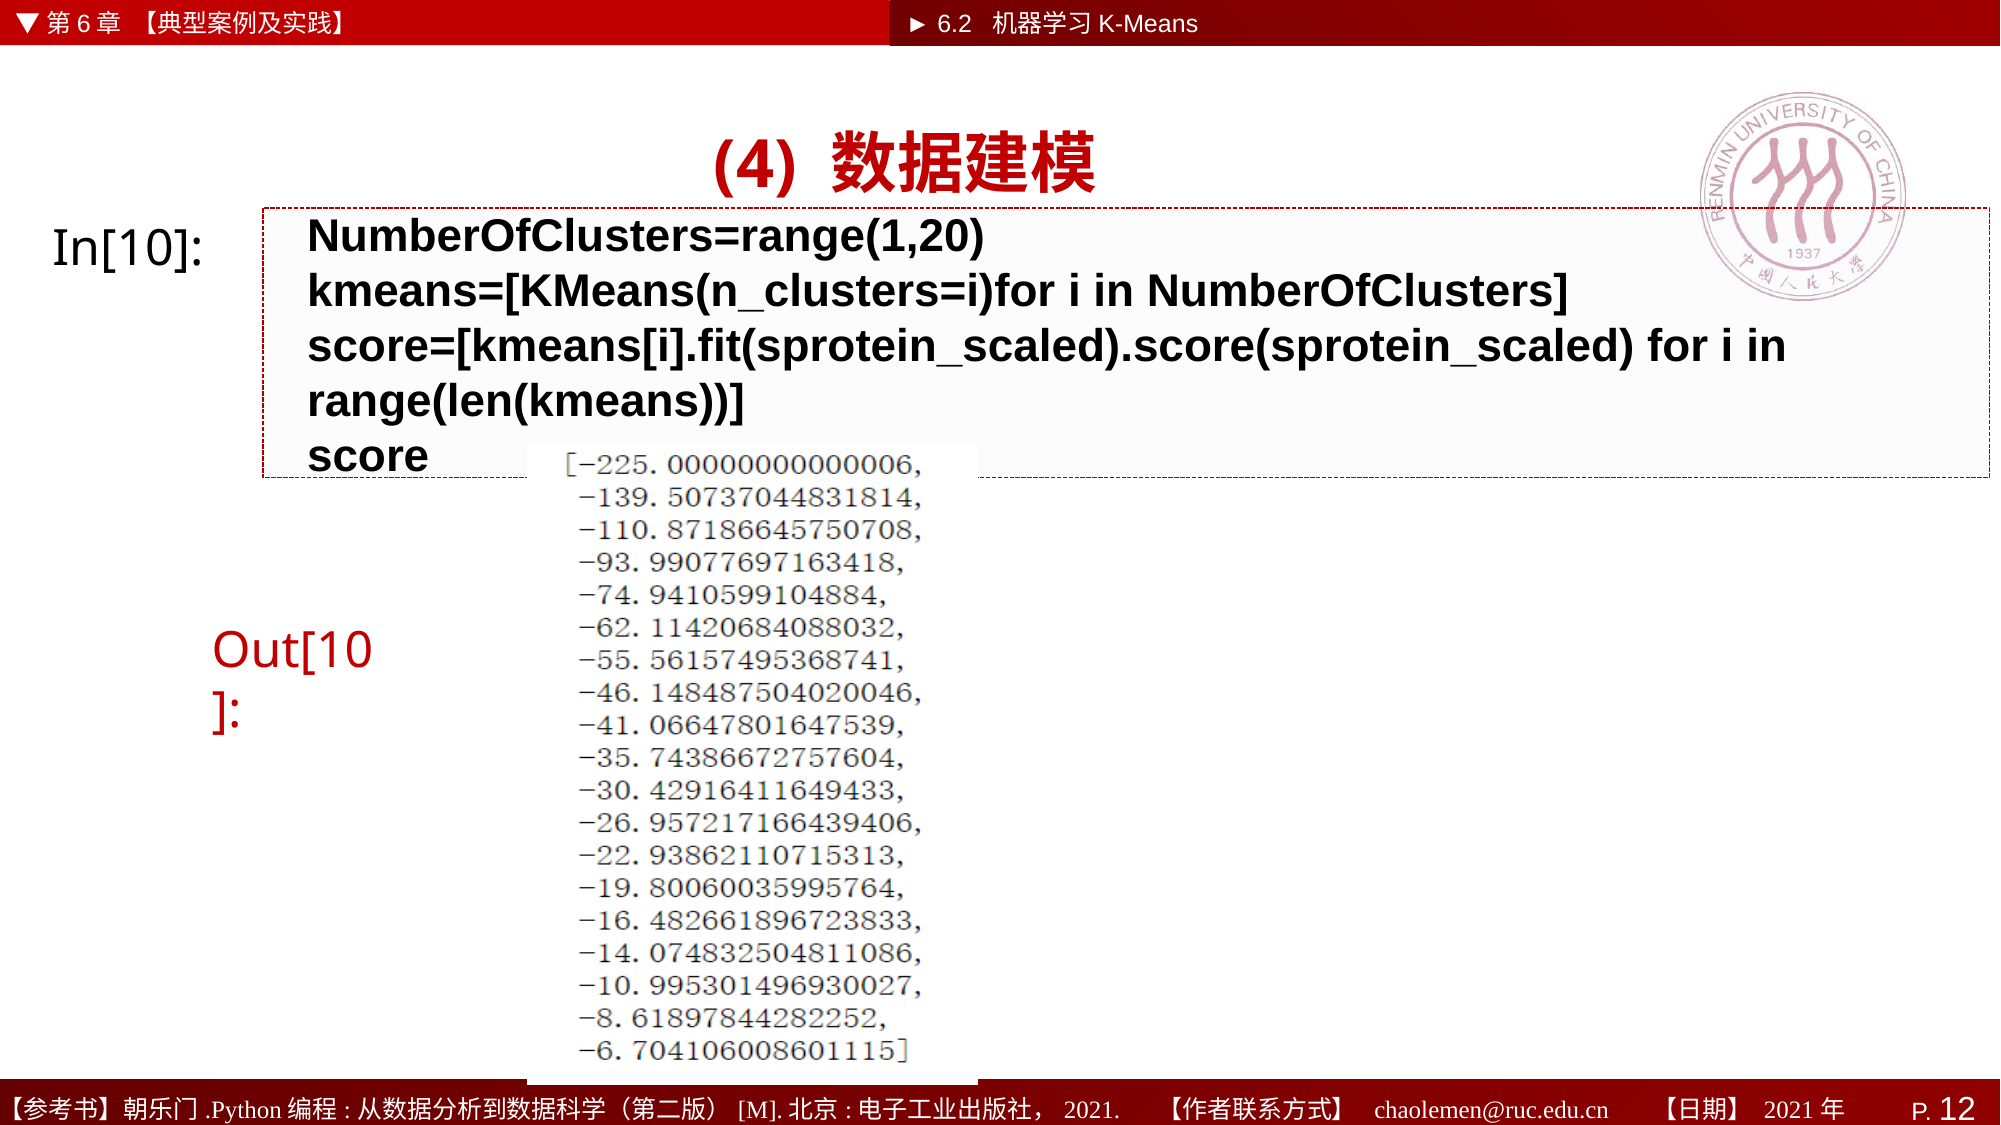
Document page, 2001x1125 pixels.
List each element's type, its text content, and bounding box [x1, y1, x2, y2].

title (4) 数据建模 [101, 92, 1710, 207]
picture [527, 444, 978, 1085]
list ▼第6章 【典型案例及实践】 [0, 0, 725, 43]
list ► 6.2 机器学习K-Means [890, 0, 1249, 43]
picture [1696, 89, 1910, 208]
text_box Out[10]: [196, 609, 399, 745]
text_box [37, 208, 1990, 478]
